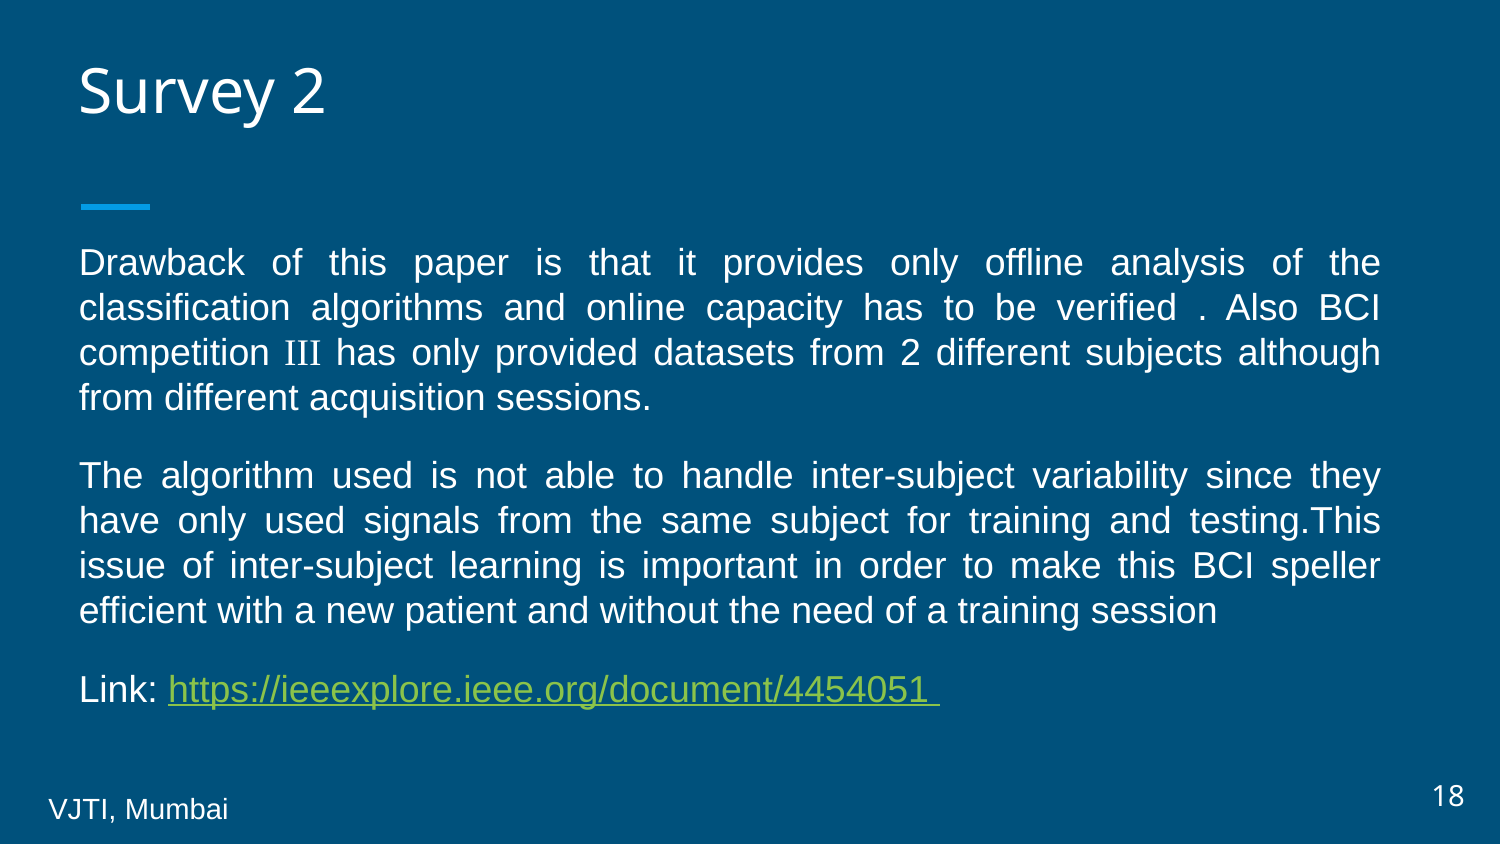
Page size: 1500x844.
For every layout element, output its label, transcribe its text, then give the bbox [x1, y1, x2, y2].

list Drawback of this paper is that it provides only offline analysis of the classification algorithms and online capacity has to be verified . Also BCI competition III has only provided datasets from 2 different subjects although from different acquisition sessions. The algorithm used is not able to handle inter-subject variability since they have only used signals from the same subject for training and testing.This issue of inter-subject learning is important in order to make this BCI speller efficient with a new patient and without the need of a training session Link: https://ieeexplore.ieee.org/document/4454051 [63, 222, 1397, 728]
slide_number 18 [1389, 764, 1480, 830]
title Survey 2 [63, 28, 1437, 141]
